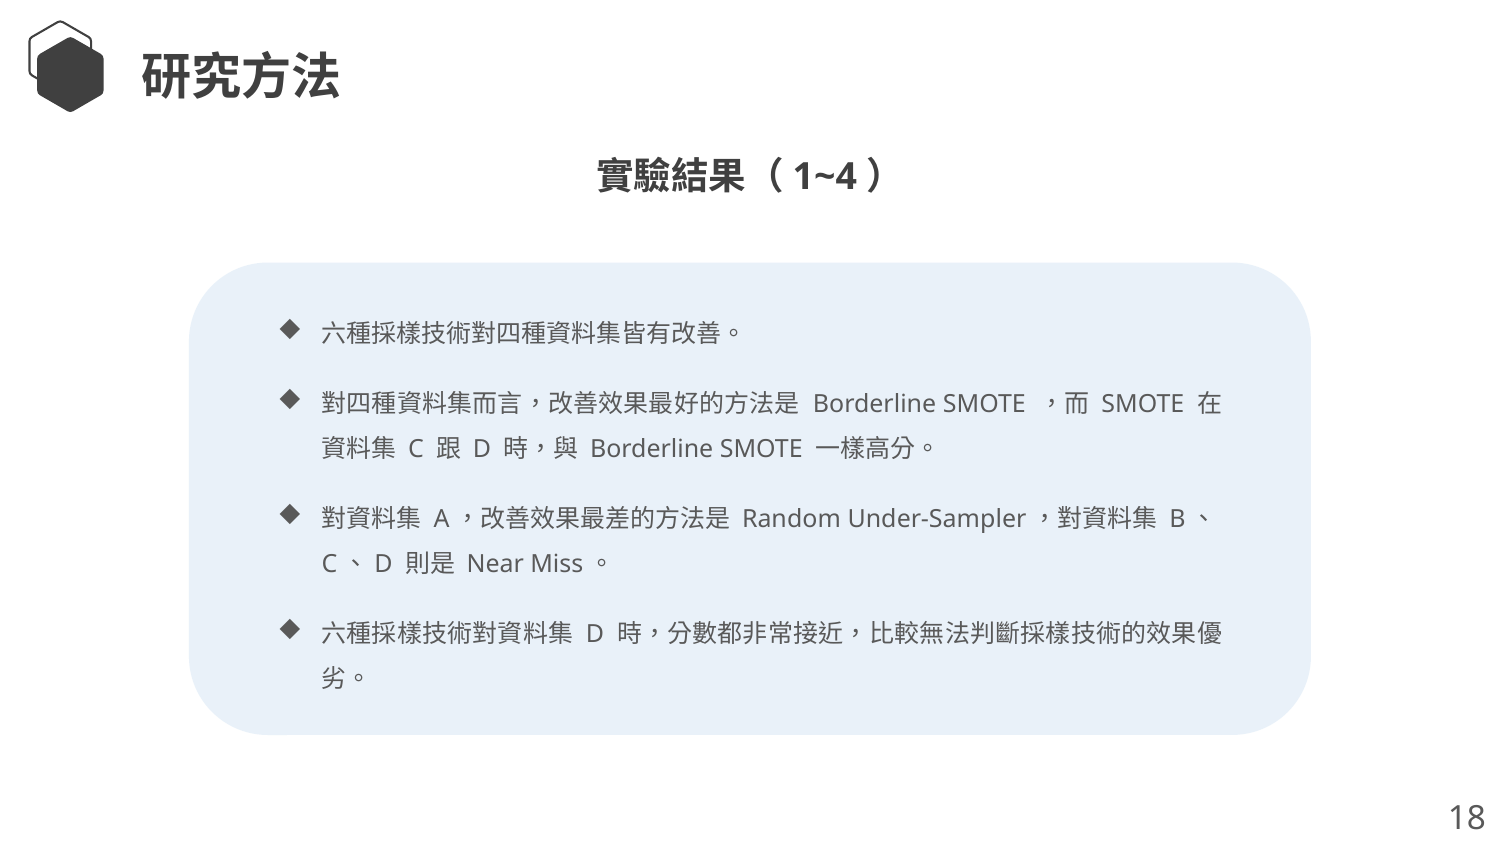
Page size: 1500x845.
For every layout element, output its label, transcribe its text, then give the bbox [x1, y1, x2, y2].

text_box 18 [1433, 788, 1500, 844]
text_box 研究方法 [129, 38, 662, 110]
text_box 實驗結果（1~4） [309, 144, 1190, 205]
text_box 六種採樣技術對四種資料集皆有改善。 對四種資料集而言，改善效果最好的方法是 Borderline SMOTE ，而 SMOTE 在資料集 C 跟 D 時，與 Borderline SMOTE 一樣高分。 對資料集 A，改善效果最差的方法是 Random Under-Sampler，對資料集 B、C、D 則是 Near Miss。 六種採樣技術對資料集 D 時，分數都非常接近，比較無法判斷採樣技術的效果優劣。 [262, 295, 1238, 700]
text_box [188, 262, 1311, 736]
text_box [29, 21, 104, 113]
